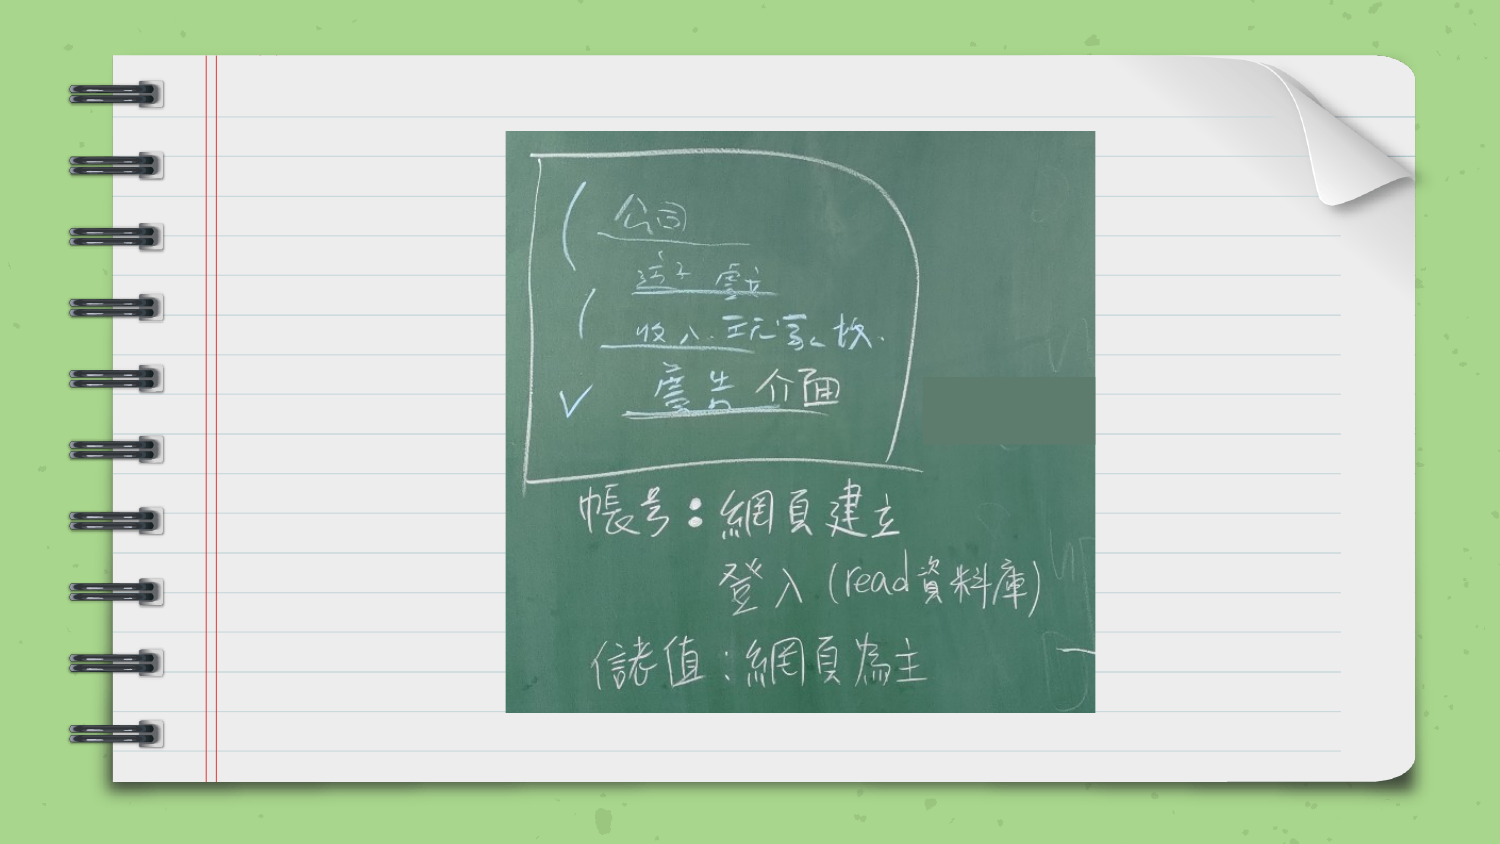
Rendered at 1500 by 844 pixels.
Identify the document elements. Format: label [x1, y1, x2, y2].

picture [63, 22, 1437, 822]
